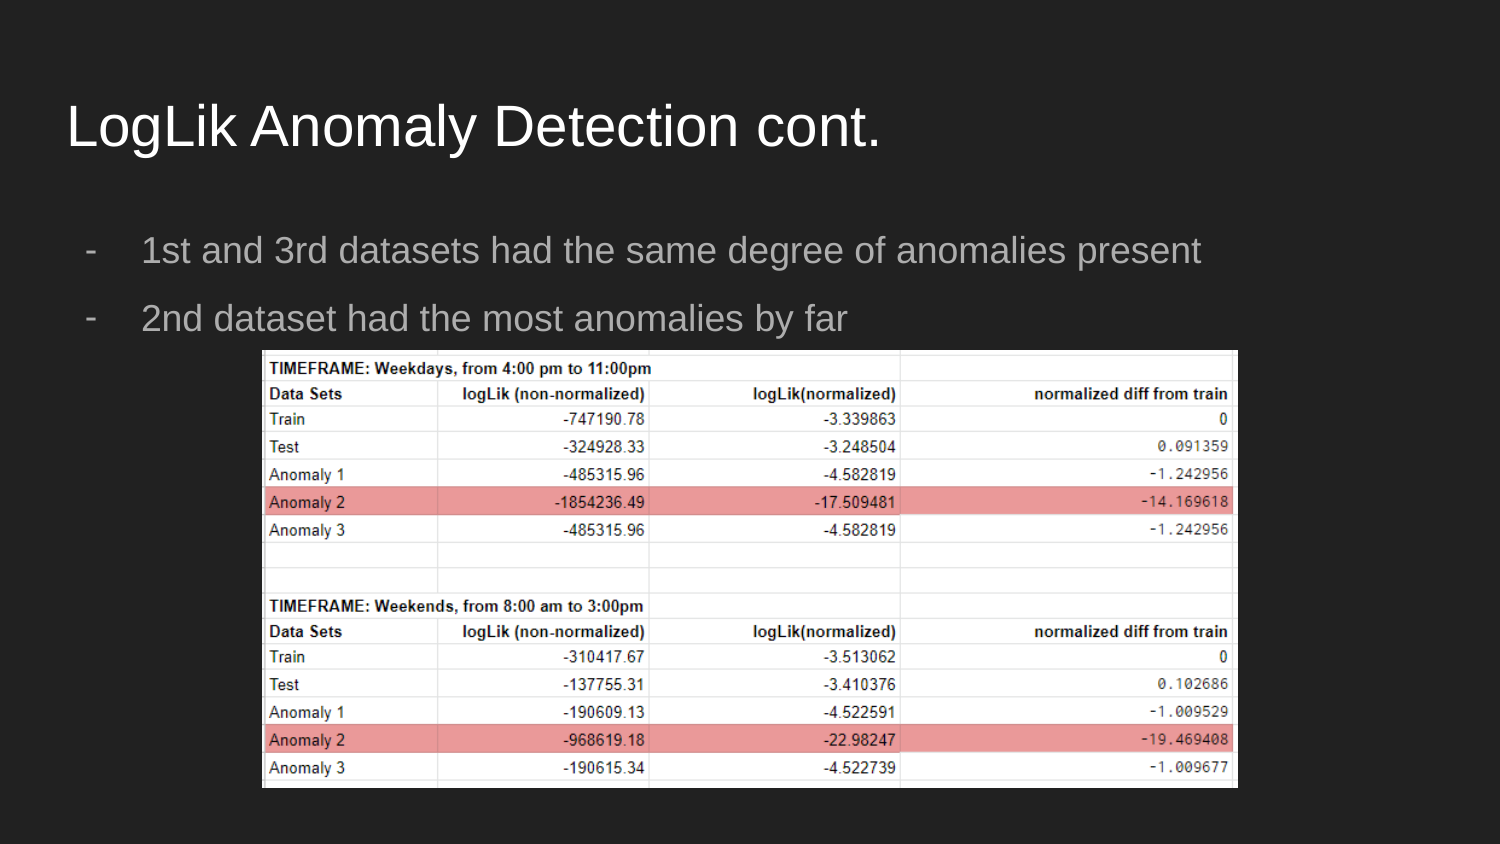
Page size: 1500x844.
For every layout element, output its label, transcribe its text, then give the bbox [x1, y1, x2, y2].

title LogLik Anomaly Detection cont. [51, 72, 1449, 167]
picture [262, 350, 1238, 789]
list 1st and 3rd datasets had the same degree of anomalies present 2nd dataset had the most anomalies by far [51, 189, 1449, 750]
